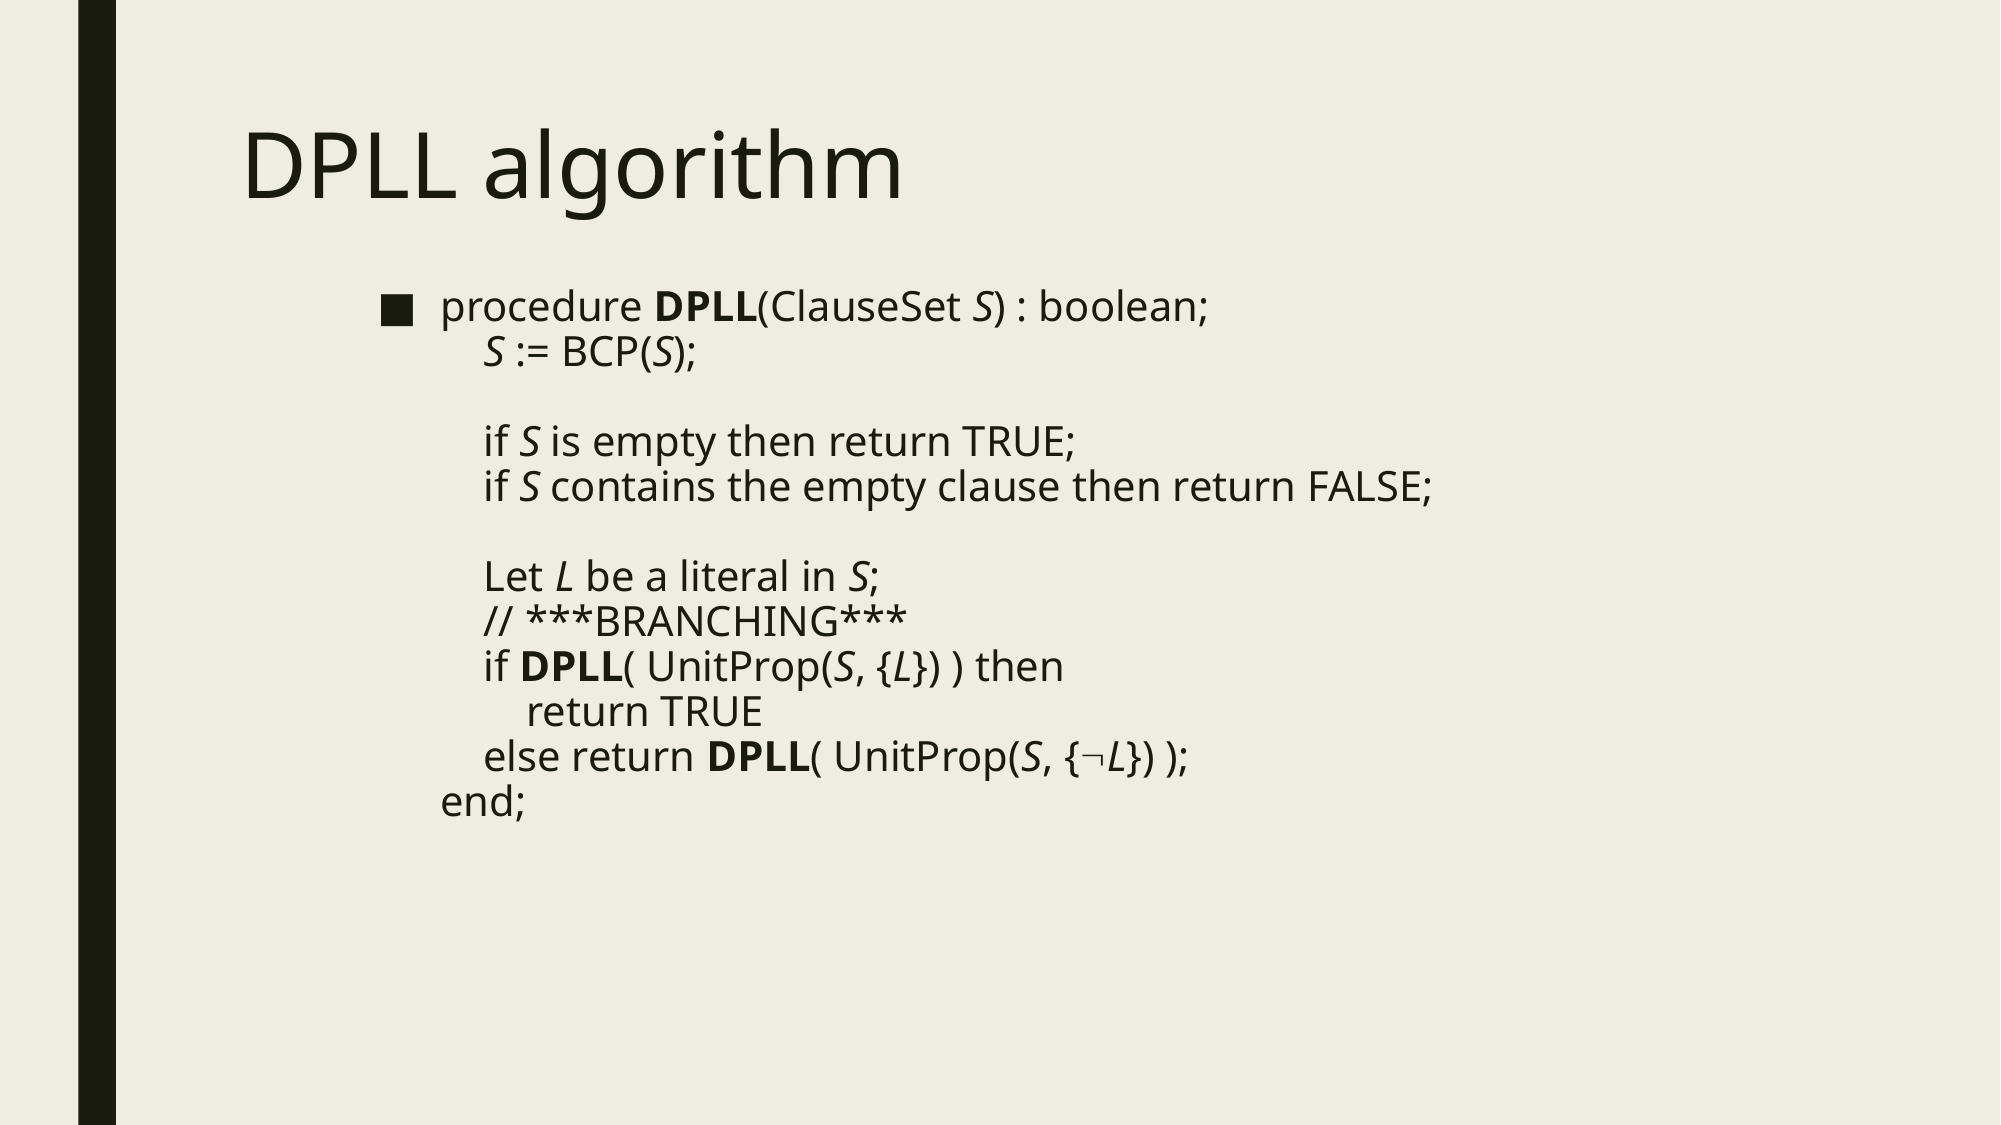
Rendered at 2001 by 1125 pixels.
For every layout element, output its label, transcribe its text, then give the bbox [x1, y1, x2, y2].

list procedure DPLL(ClauseSet S) : boolean; S := BCP(S); if S is empty then return TRUE; if S contains the empty clause then return FALSE; Let L be a literal in S; // ***BRANCHING*** if DPLL( UnitProp(S, {L}) ) then return TRUE else return DPLL( UnitProp(S, {L}) ); end; [362, 277, 1638, 1067]
title DPLL algorithm [225, 112, 1800, 357]
